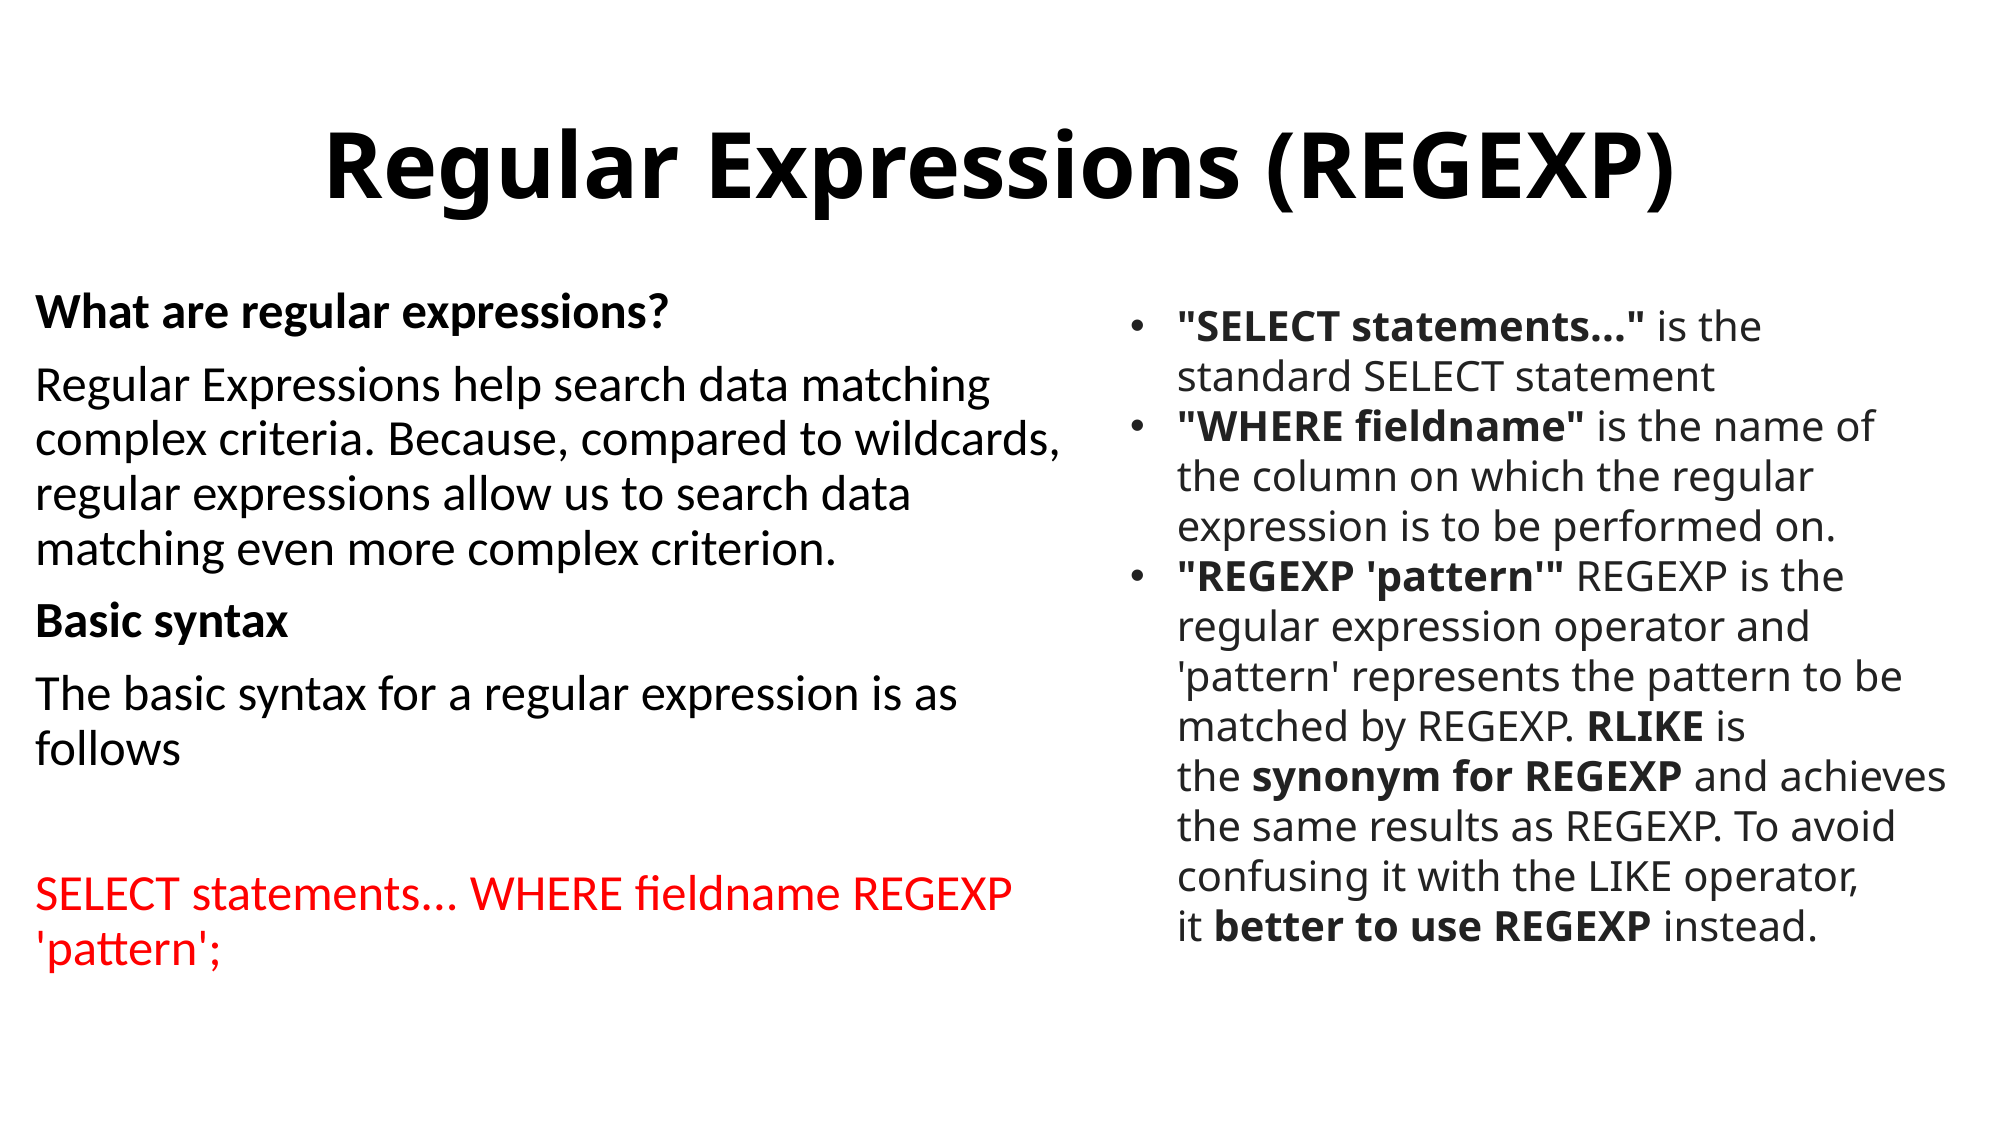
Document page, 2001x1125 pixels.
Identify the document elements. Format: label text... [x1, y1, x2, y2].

title Regular Expressions (REGEXP) [137, 59, 1863, 278]
text_box "SELECT statements..." is the standard SELECT statement "WHERE fieldname" is the name of the column on which the regular expression is to be performed on. "REGEXP 'pattern'" REGEXP is the regular expression operator and 'pattern' represents the pattern to be matched by REGEXP. RLIKE is the synonym for REGEXP and achieves the same results as REGEXP. To avoid confusing it with the LIKE operator, it better to use REGEXP instead. [1115, 292, 1963, 1058]
list What are regular expressions? Regular Expressions help search data matching complex criteria. Because, compared to wildcards, regular expressions allow us to search data matching even more complex criterion. Basic syntax The basic syntax for a regular expression is as follows SELECT statements... WHERE fieldname REGEXP 'pattern'; [20, 277, 1116, 992]
